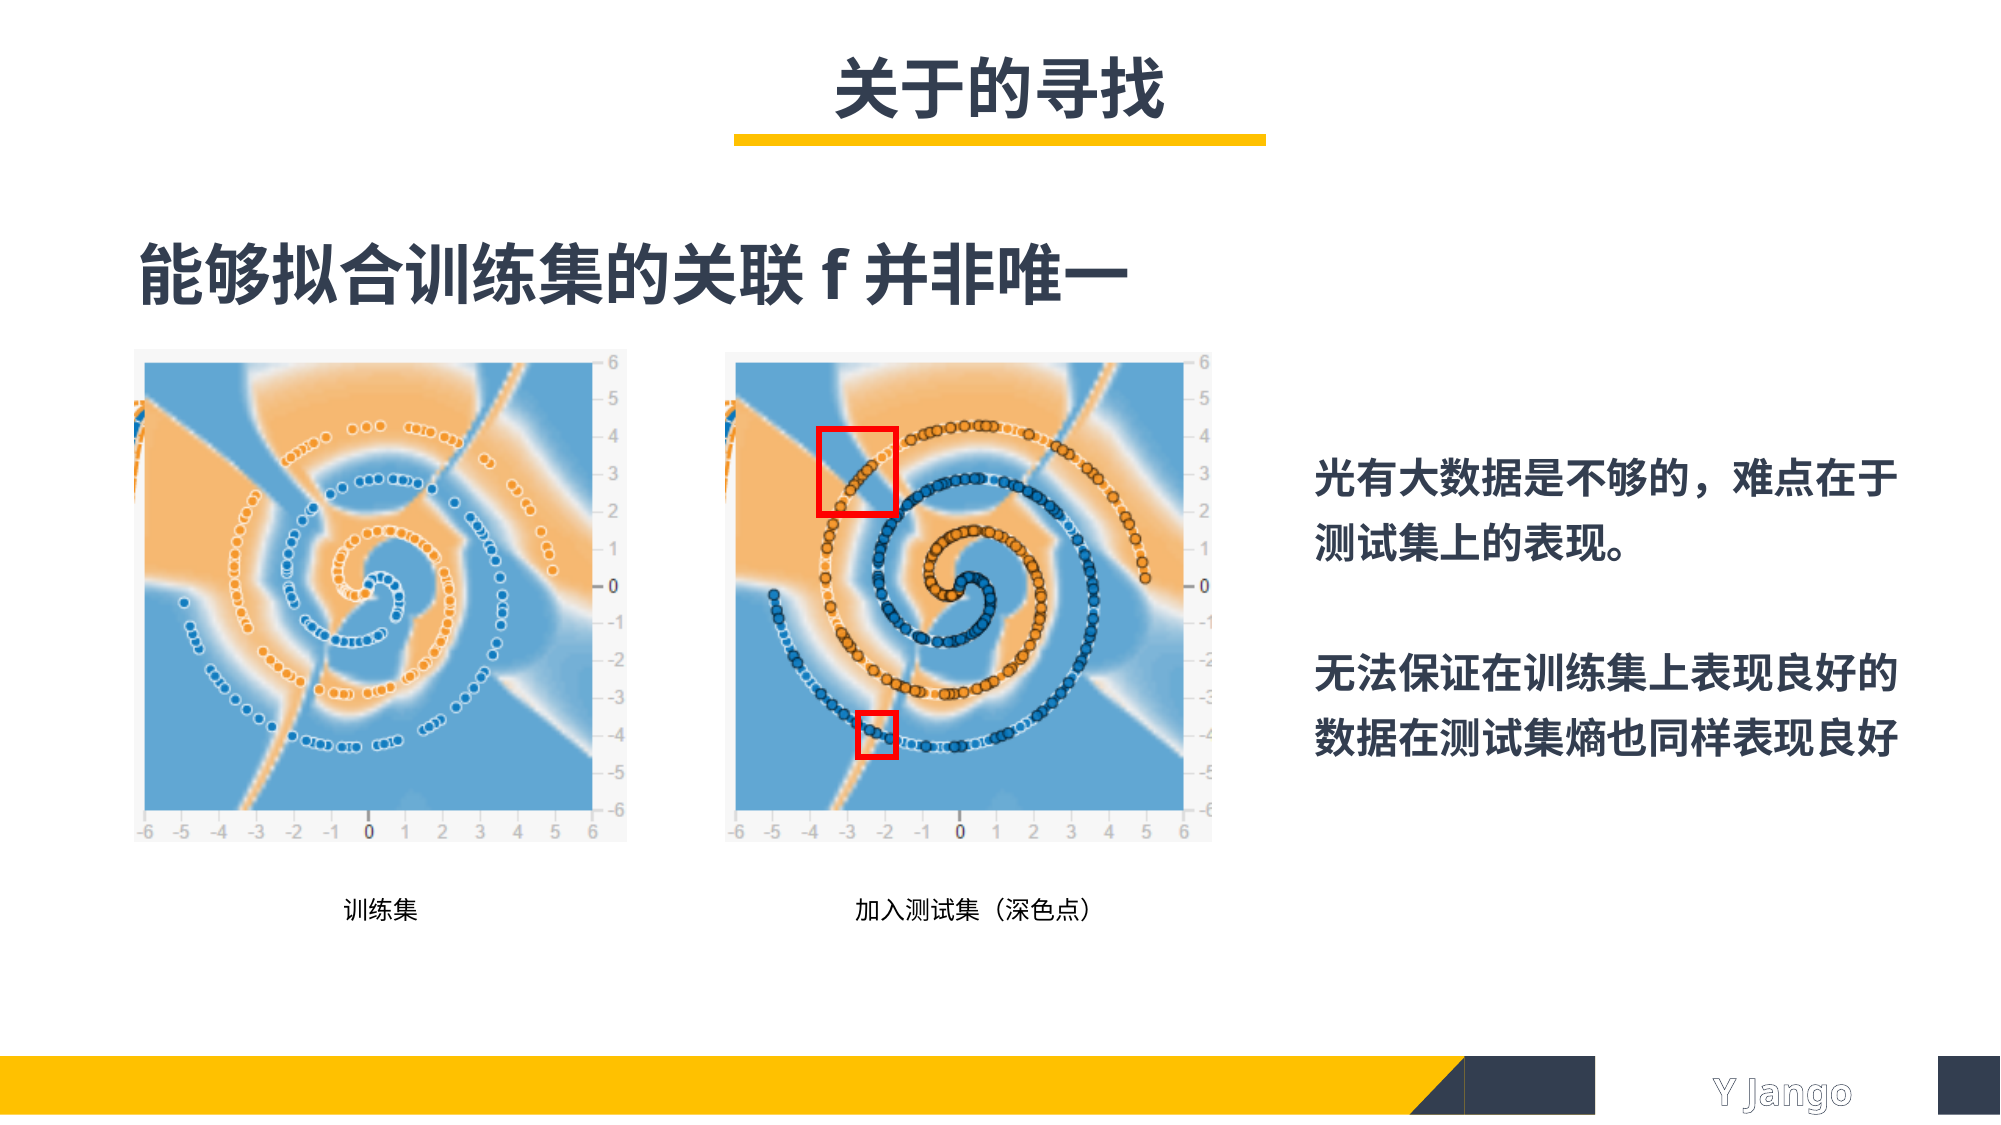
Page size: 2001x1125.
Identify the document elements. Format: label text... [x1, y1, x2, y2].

picture [134, 349, 627, 842]
text_box 能够拟合训练集的关联f并非唯一 [123, 201, 1145, 320]
picture [725, 352, 1212, 842]
text_box 训练集 [328, 878, 434, 933]
text_box 加入测试集（深色点） [841, 878, 1121, 933]
text_box 光有大数据是不够的，难点在于测试集上的表现。 无法保证在训练集上表现良好的数据在测试集熵也同样表现良好 [1299, 429, 1938, 769]
text_box Y Jango [1628, 1060, 1938, 1121]
